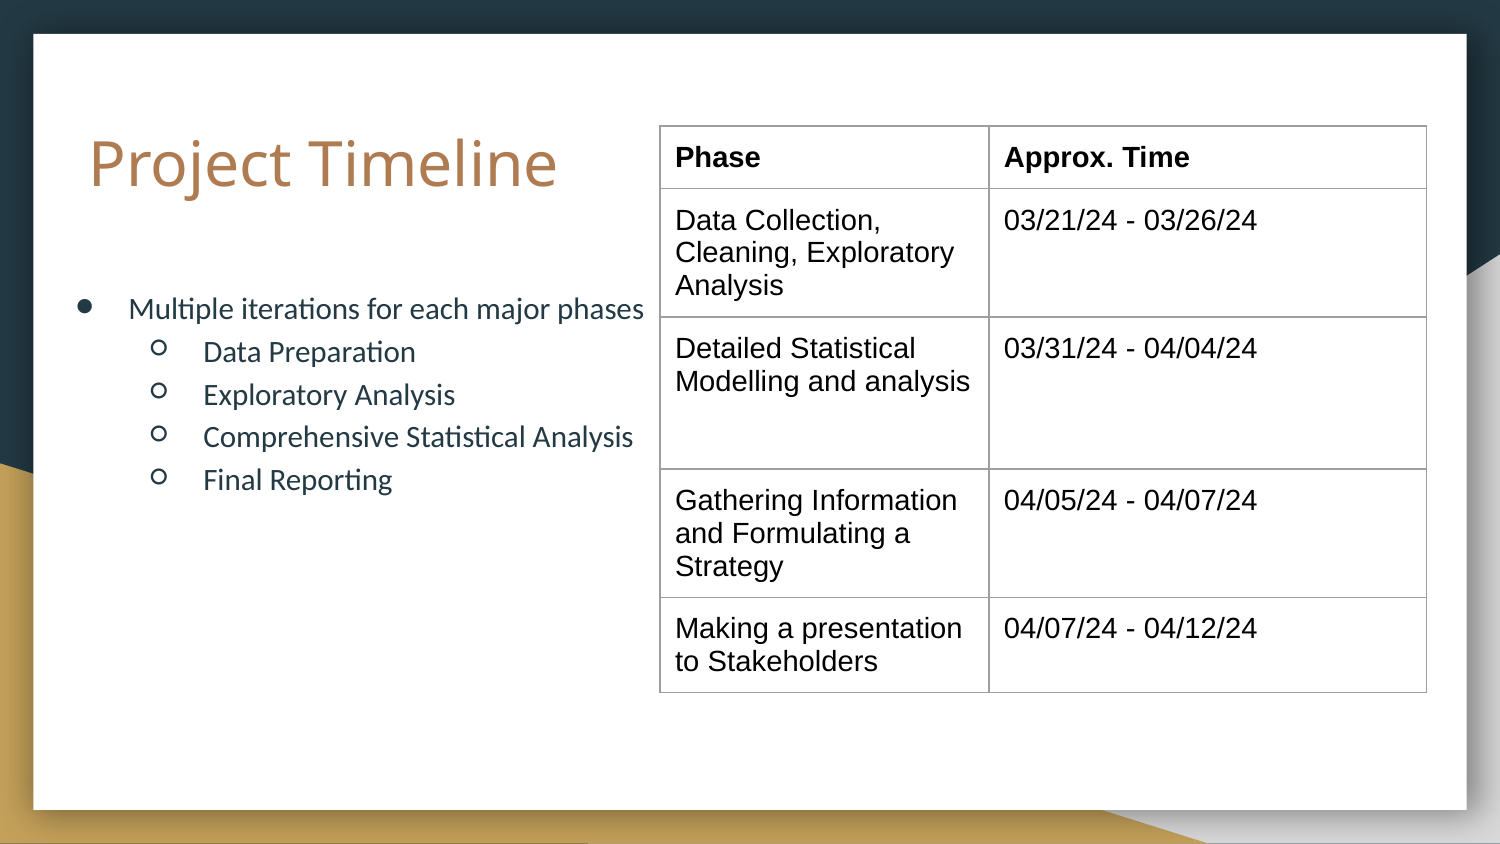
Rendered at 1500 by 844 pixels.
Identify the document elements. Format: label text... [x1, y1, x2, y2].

table_cell Gathering Information and Formulating a Strategy [661, 470, 988, 597]
table_cell Detailed Statistical Modelling and analysis [661, 318, 988, 468]
table_header Phase [661, 127, 988, 188]
table_cell Data Collection, Cleaning, Exploratory Analysis [661, 189, 988, 316]
table_cell 03/21/24 - 03/26/24 [990, 189, 1426, 316]
title Project Timeline [73, 108, 630, 216]
table_cell Making a presentation to Stakeholders [661, 598, 988, 692]
table_cell 03/31/24 - 04/04/24 [990, 318, 1426, 468]
table_cell 04/07/24 - 04/12/24 [990, 598, 1426, 692]
list Multiple iterations for each major phases Data Preparation Exploratory Analysis Comprehensive Statistical Analysis Final Reporting [38, 268, 661, 844]
table_header Approx. Time [990, 127, 1426, 188]
table_cell 04/05/24 - 04/07/24 [990, 470, 1426, 597]
